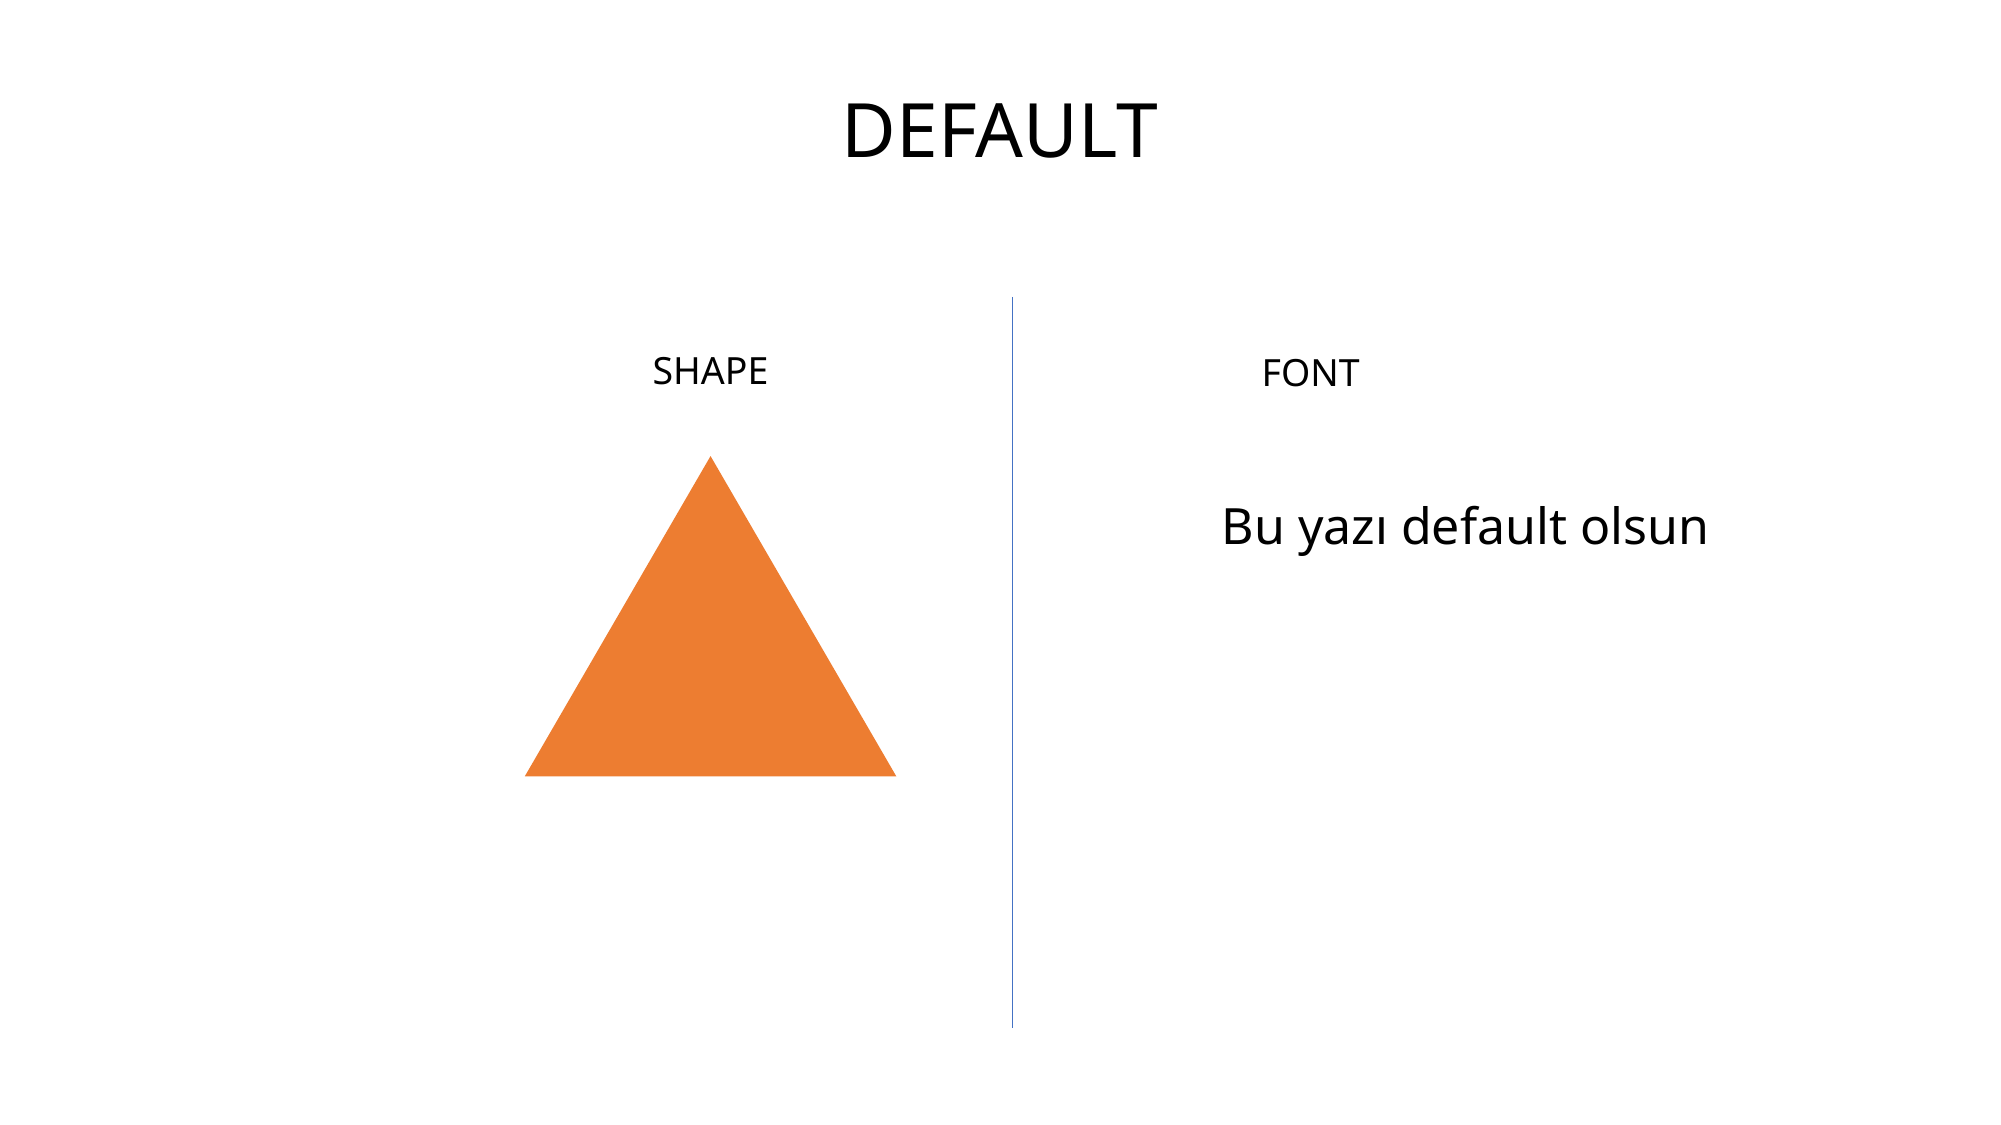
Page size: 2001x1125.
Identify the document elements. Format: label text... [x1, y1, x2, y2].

text_box Bu yazı default olsun [1207, 486, 1725, 562]
text_box [523, 454, 899, 778]
text_box DEFAULT [827, 74, 1173, 180]
text_box SHAPE [408, 339, 1012, 400]
text_box FONT [1013, 341, 1610, 402]
